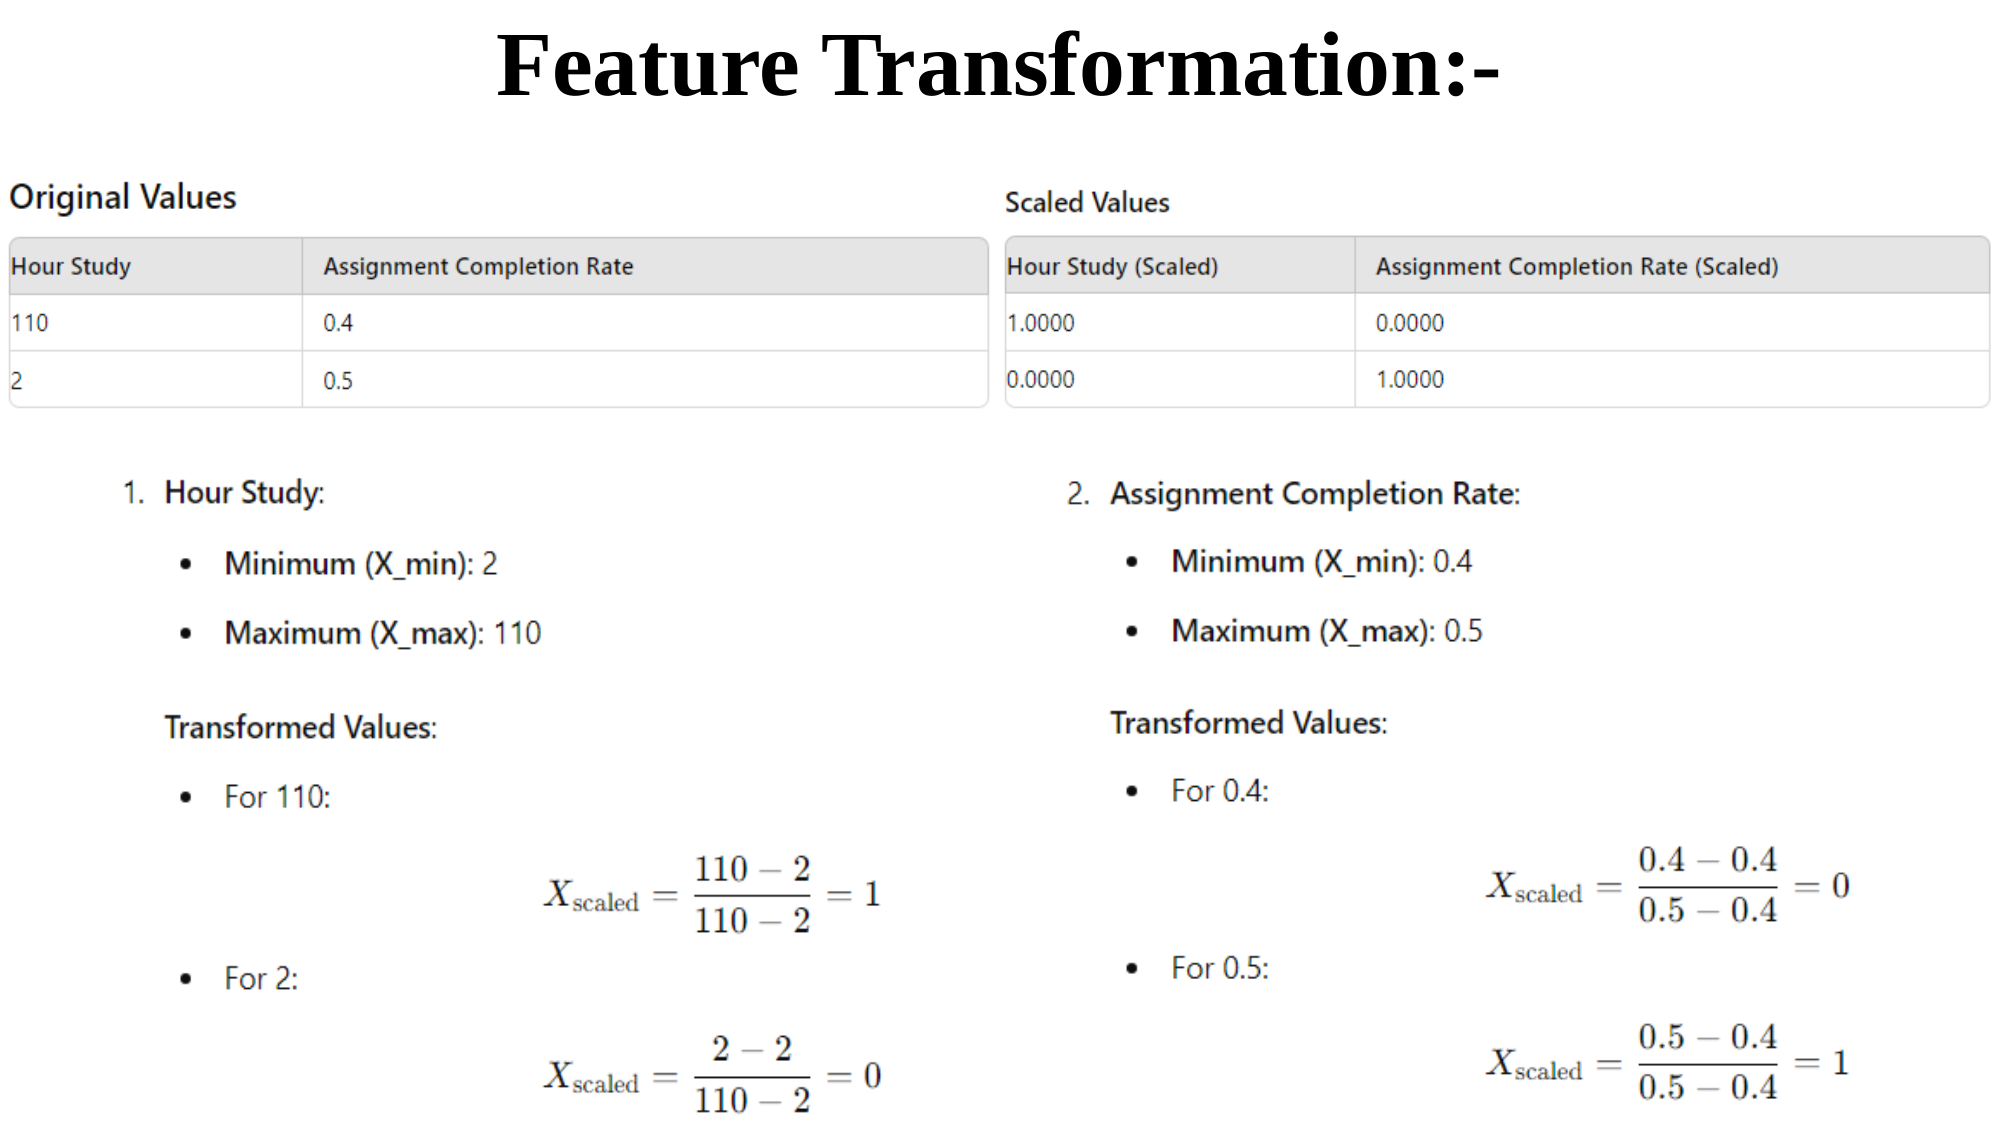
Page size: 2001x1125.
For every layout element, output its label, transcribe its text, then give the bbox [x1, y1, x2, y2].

picture [1061, 467, 1863, 1125]
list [0, 176, 1000, 424]
picture [116, 467, 896, 1125]
title Feature Transformation:- [137, 0, 1863, 132]
picture [999, 181, 2000, 424]
